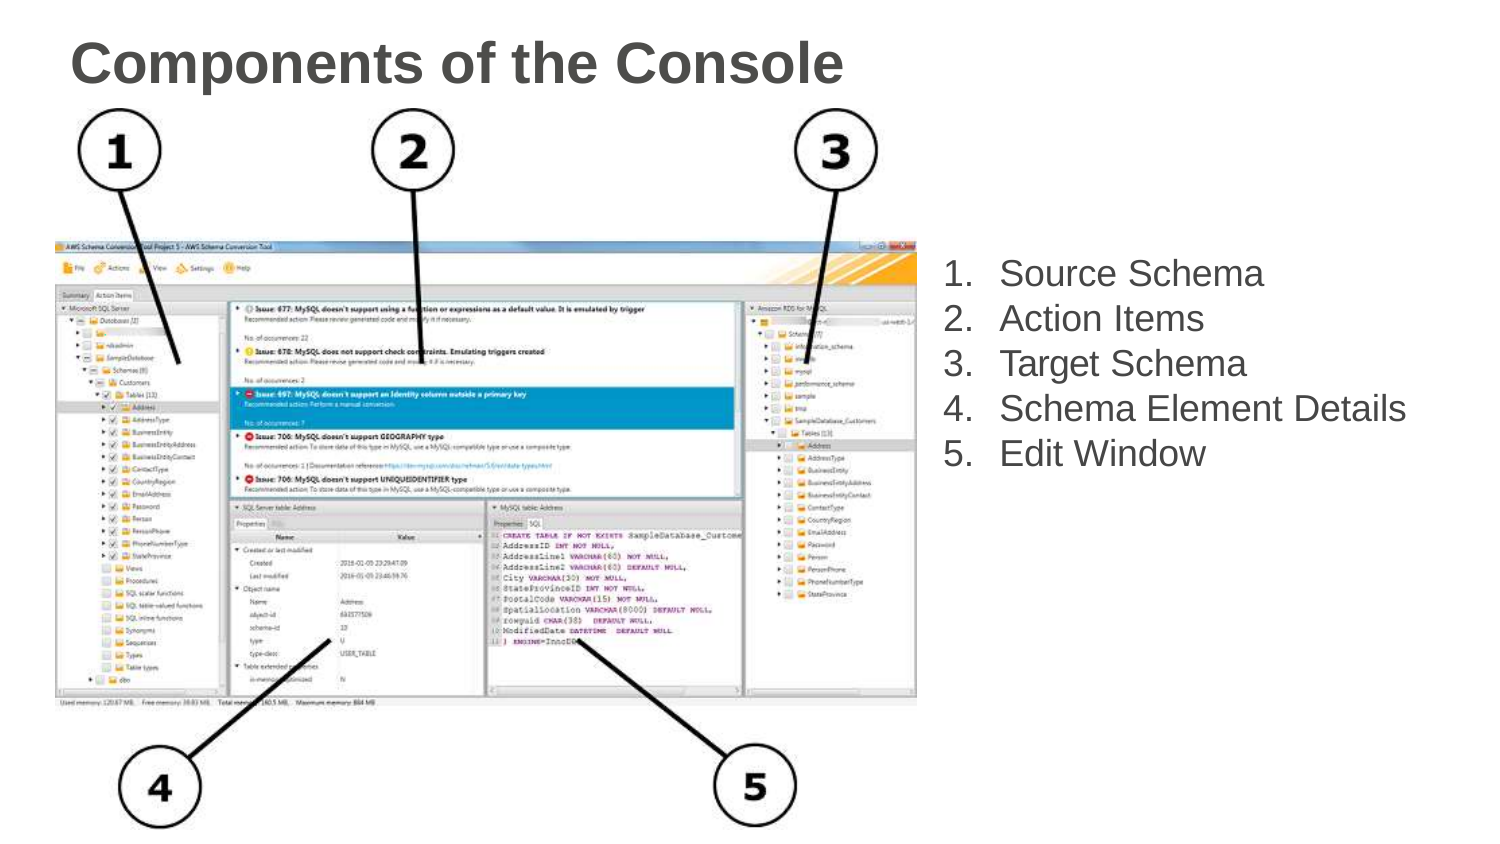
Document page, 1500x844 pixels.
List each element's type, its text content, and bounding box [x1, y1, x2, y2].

title Components of the Console [68, 22, 851, 108]
text_box [55, 108, 917, 831]
text_box Source Schema Action Items Target Schema Schema Element Details Edit Window [941, 247, 1412, 475]
